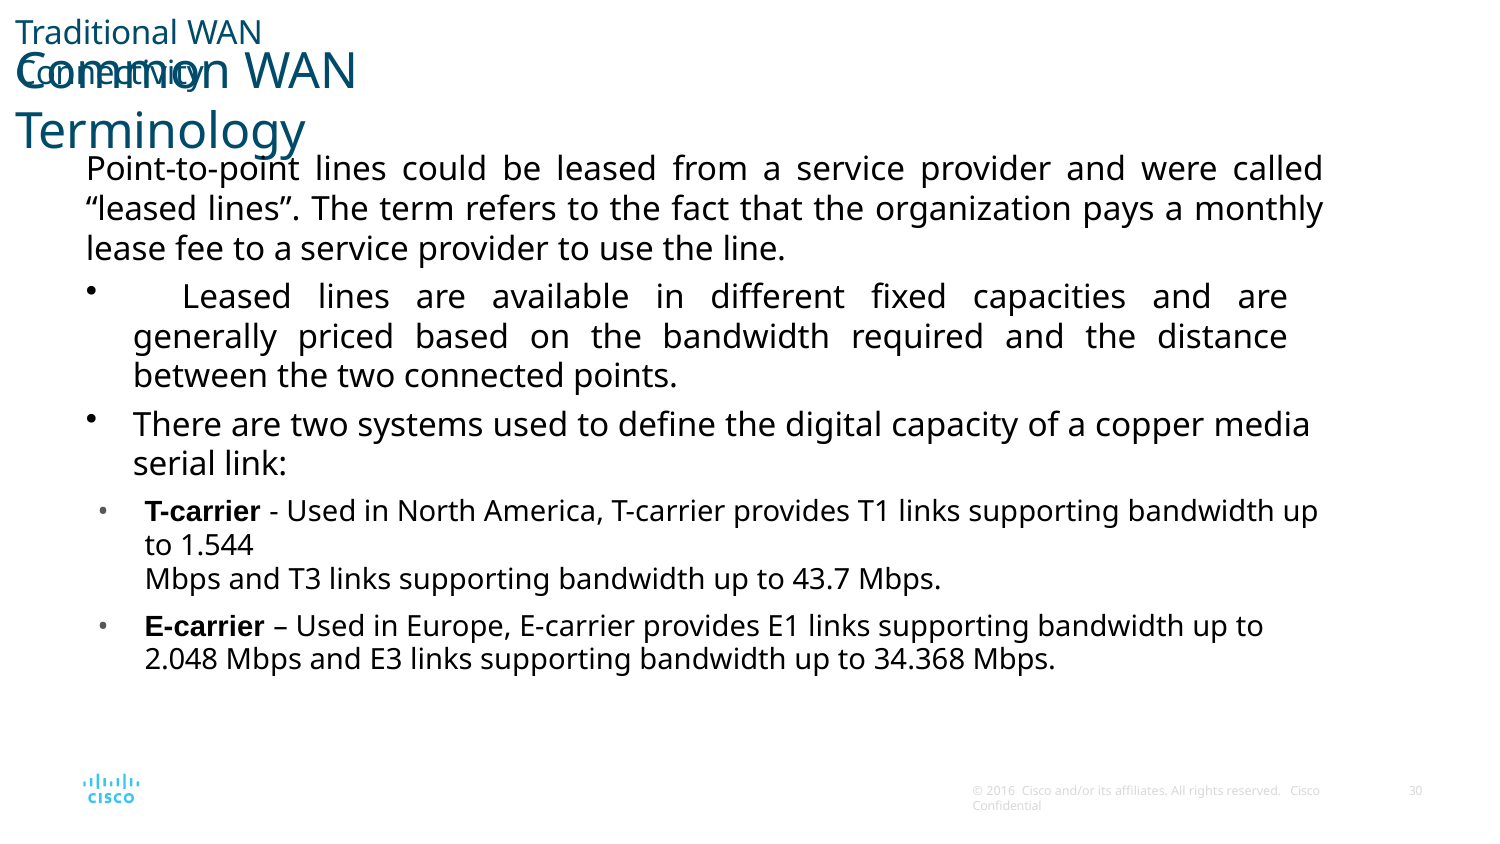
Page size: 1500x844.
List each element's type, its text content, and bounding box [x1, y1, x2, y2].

text_box Traditional WAN Connectivity [12, 9, 448, 36]
slide_number 10 [1406, 782, 1432, 844]
list Point-to-point lines could be leased from a service provider and were called “leased lines”. The term refers to the fact that the organization pays a monthly lease fee to a service provider to use the line. Leased lines are available in different fixed capacities and are generally priced based on the bandwidth required and the distance between the two connected points. There are two systems used to define the digital capacity of a copper media serial link: T-carrier - Used in North America, T-carrier provides T1 links supporting bandwidth up to 1.544 Mbps and T3 links supporting bandwidth up to 43.7 Mbps. E-carrier – Used in Europe, E-carrier provides E1 links supporting bandwidth up to 2.048 Mbps and E3 links supporting bandwidth up to 34.368 Mbps. [83, 145, 1368, 676]
footer © 2016 Cisco and/or its affiliates. All rights reserved. Cisco Confidential [970, 782, 1381, 844]
title Common WAN Terminology [12, 36, 632, 180]
